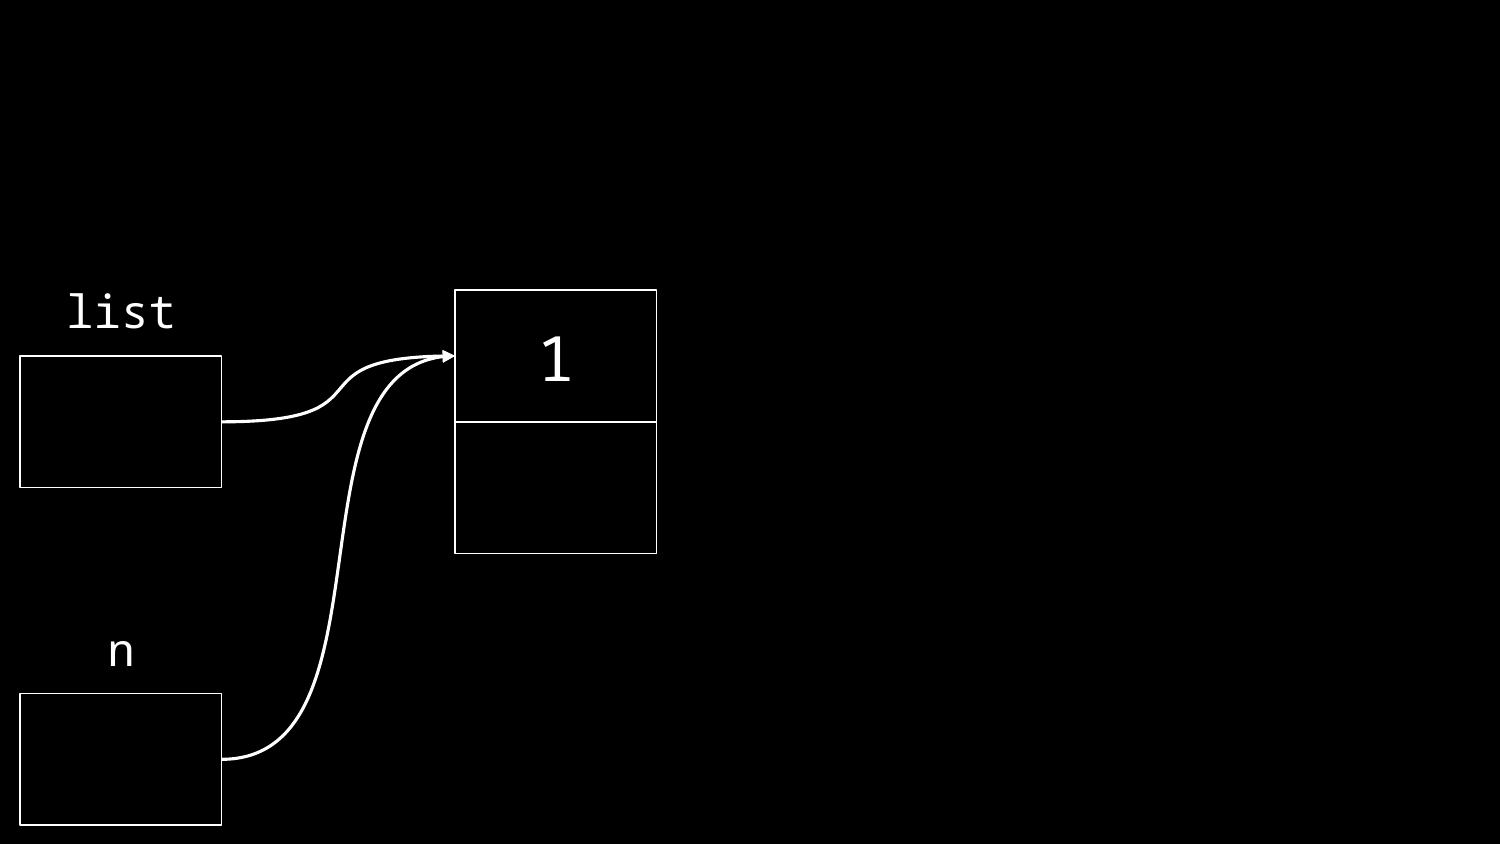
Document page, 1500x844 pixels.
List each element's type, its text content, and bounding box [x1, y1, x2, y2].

text_box list [50, 267, 192, 334]
text_box [20, 693, 222, 826]
text_box [20, 355, 219, 488]
text_box n [50, 605, 192, 672]
text_box [460, 421, 657, 554]
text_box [221, 355, 456, 760]
text_box 1 [455, 290, 657, 421]
